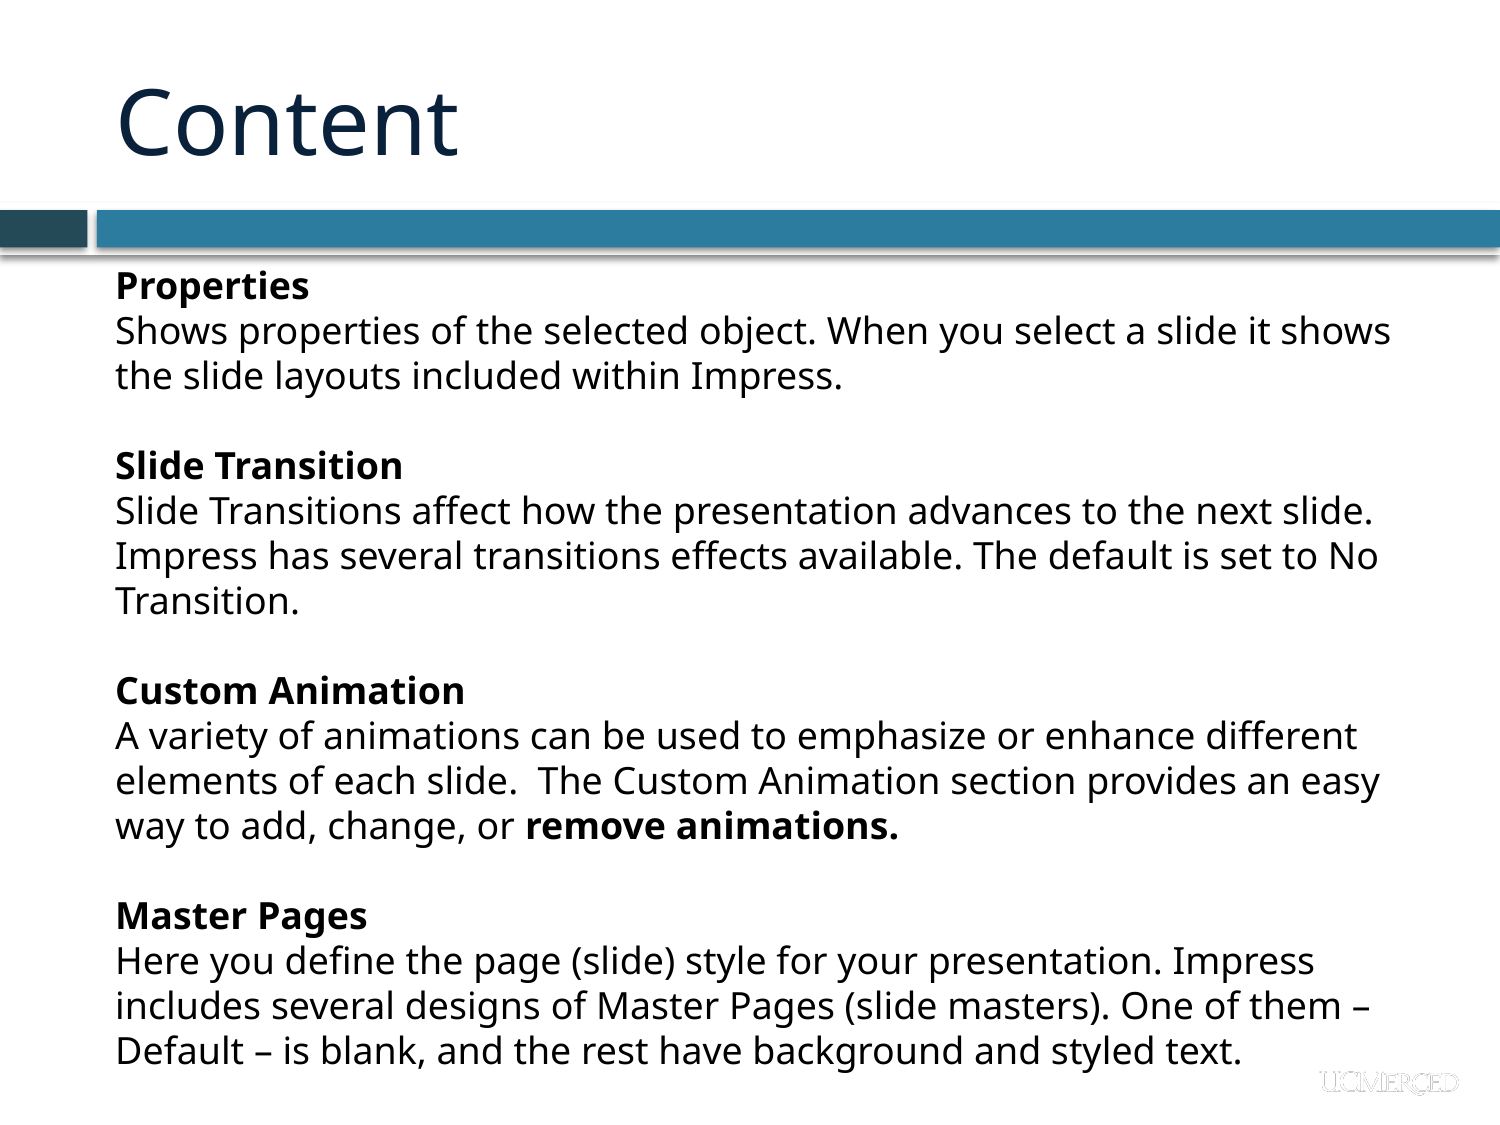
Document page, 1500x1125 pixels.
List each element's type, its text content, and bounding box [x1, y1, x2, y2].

text_box Properties Shows properties of the selected object. When you select a slide it shows the slide layouts included within Impress. Slide Transition Slide Transitions affect how the presentation advances to the next slide. Impress has several transitions effects available. The default is set to No Transition. Custom Animation A variety of animations can be used to emphasize or enhance different elements of each slide. The Custom Animation section provides an easy way to add, change, or remove animations. Master Pages Here you define the page (slide) style for your presentation. Impress includes several designs of Master Pages (slide masters). One of them – Default – is blank, and the rest have background and styled text. [100, 254, 1438, 1080]
title Content [100, 37, 1438, 200]
